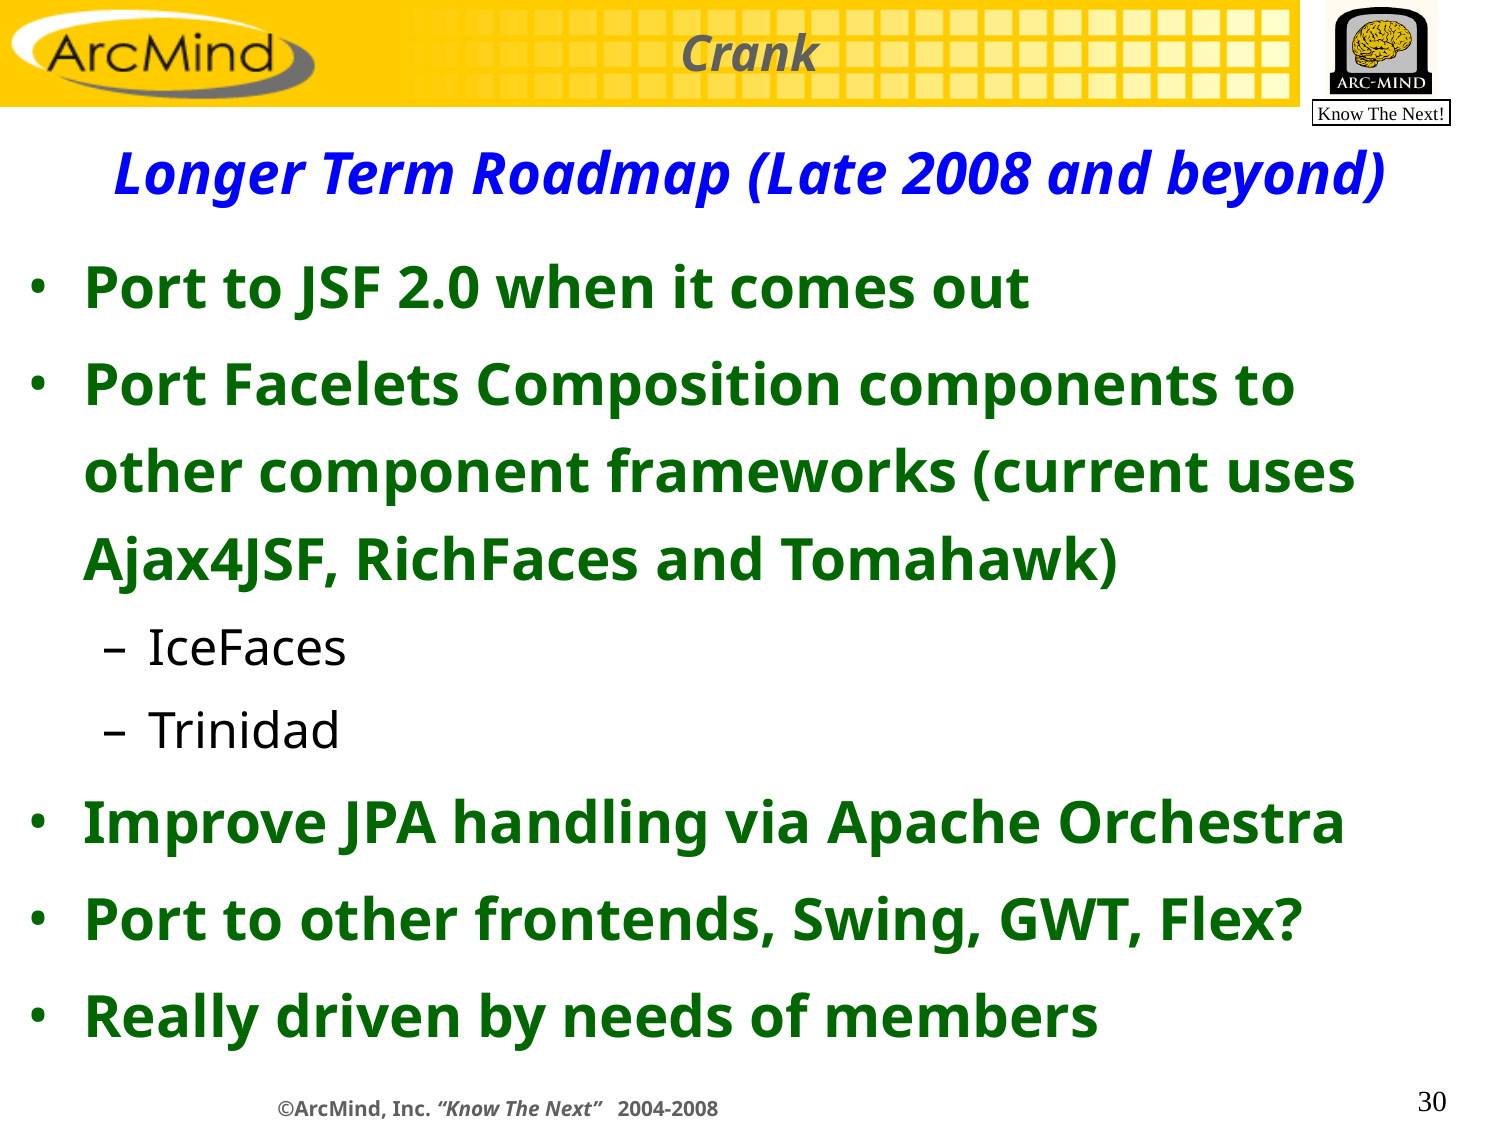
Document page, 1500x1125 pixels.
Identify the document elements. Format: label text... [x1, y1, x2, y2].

title Longer Term Roadmap (Late 2008 and beyond) [0, 115, 1500, 210]
footer ©ArcMind, Inc. “Know The Next” 2004-2008 [262, 1087, 1149, 1125]
slide_number 30 [1149, 1074, 1463, 1125]
picture [0, 0, 1300, 107]
picture [1325, 0, 1438, 99]
list Port to JSF 2.0 when it comes out Port Facelets Composition components to other component frameworks (current uses Ajax4JSF, RichFaces and Tomahawk) IceFaces Trinidad Improve JPA handling via Apache Orchestra Port to other frontends, Swing, GWT, Flex? Really driven by needs of members [12, 224, 1450, 1036]
